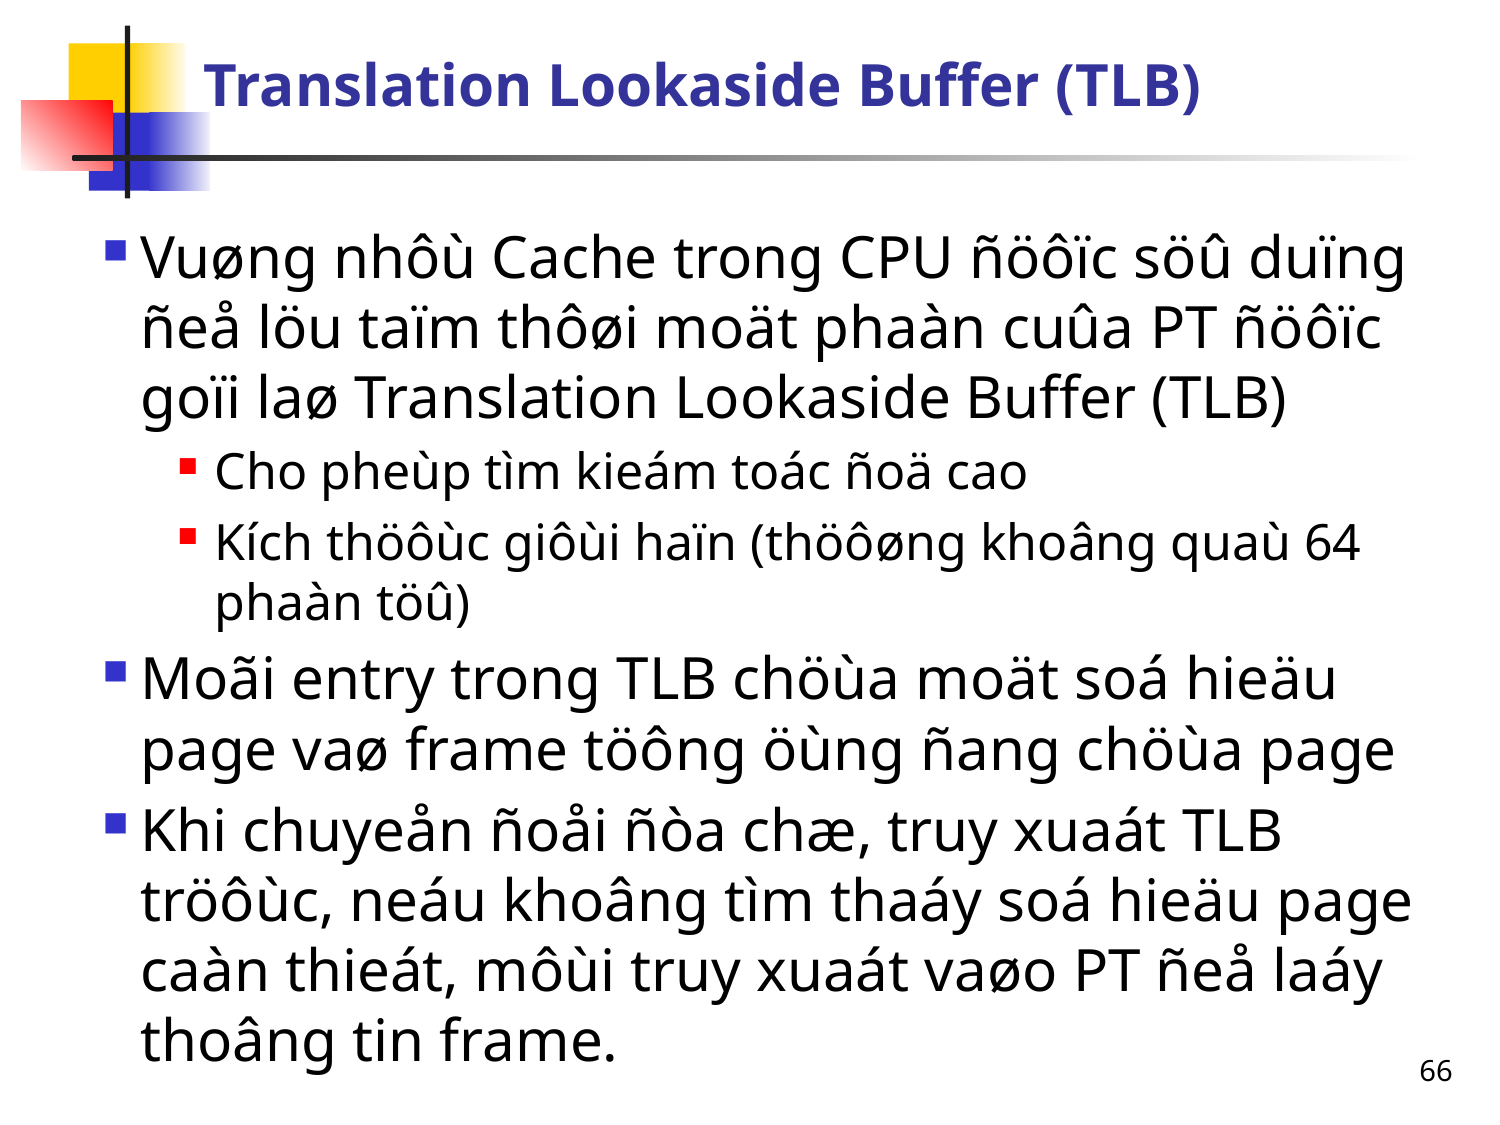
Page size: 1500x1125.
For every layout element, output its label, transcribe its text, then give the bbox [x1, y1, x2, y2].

slide_number 66 [1154, 1023, 1468, 1100]
title Translation Lookaside Buffer (TLB) [188, 23, 1468, 126]
list Vuøng nhôù Cache trong CPU ñöôïc söû duïng ñeå löu taïm thôøi moät phaàn cuûa PT ñöôïc goïi laø Translation Lookaside Buffer (TLB) Cho pheùp tìm kieám toác ñoä cao Kích thöôùc giôùi haïn (thöôøng khoâng quaù 64 phaàn töû) Moãi entry trong TLB chöùa moät soá hieäu page vaø frame töông öùng ñang chöùa page Khi chuyeån ñoåi ñòa chæ, truy xuaát TLB tröôùc, neáu khoâng tìm thaáy soá hieäu page caàn thieát, môùi truy xuaát vaøo PT ñeå laáy thoâng tin frame. [87, 212, 1438, 1007]
